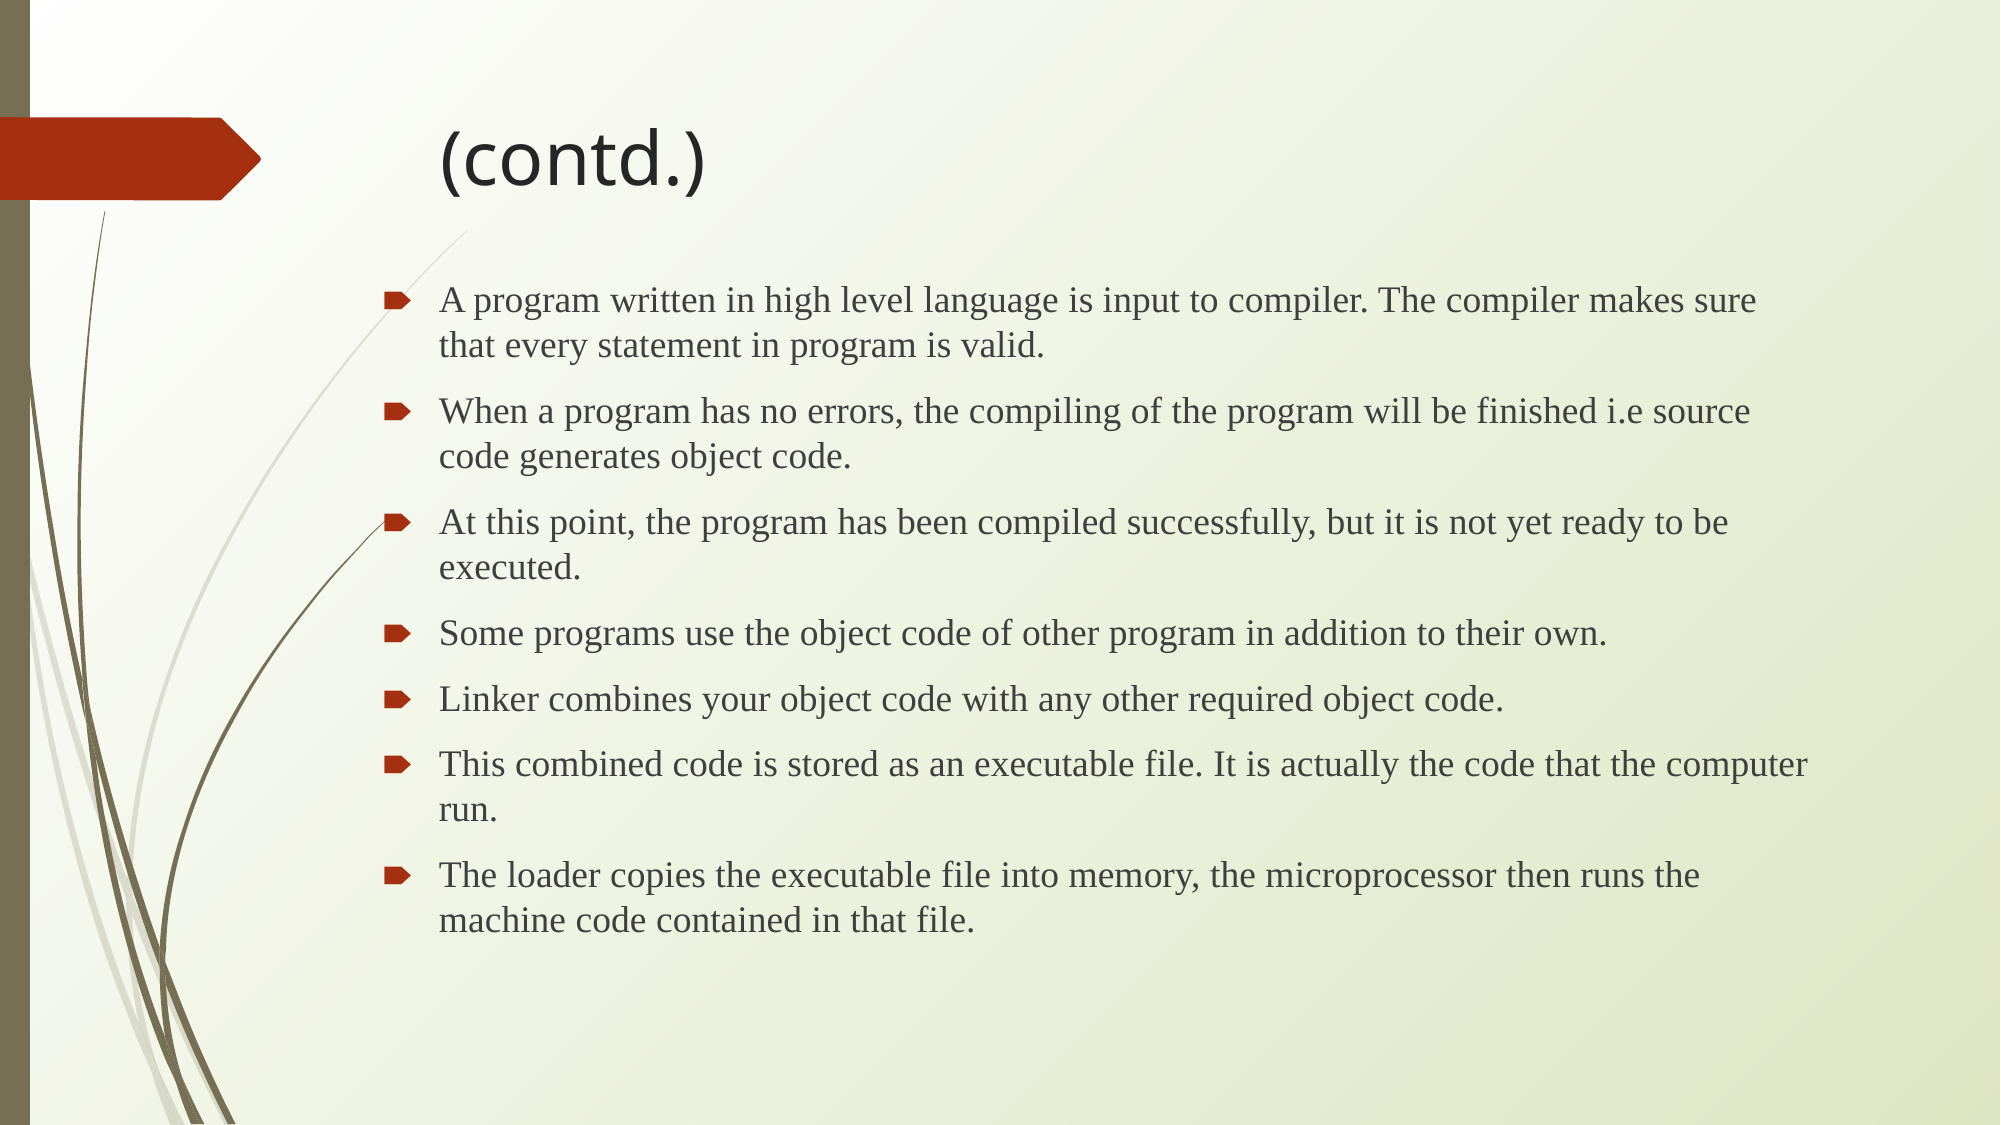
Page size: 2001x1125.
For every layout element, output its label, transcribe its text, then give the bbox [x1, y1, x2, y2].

title (contd.) [425, 102, 1888, 313]
list A program written in high level language is input to compiler. The compiler makes sure that every statement in program is valid. When a program has no errors, the compiling of the program will be finished i.e source code generates object code. At this point, the program has been compiled successfully, but it is not yet ready to be executed. Some programs use the object code of other program in addition to their own. Linker combines your object code with any other required object code. This combined code is stored as an executable file. It is actually the code that the computer run. The loader copies the executable file into memory, the microprocessor then runs the machine code contained in that file. [367, 267, 1831, 987]
